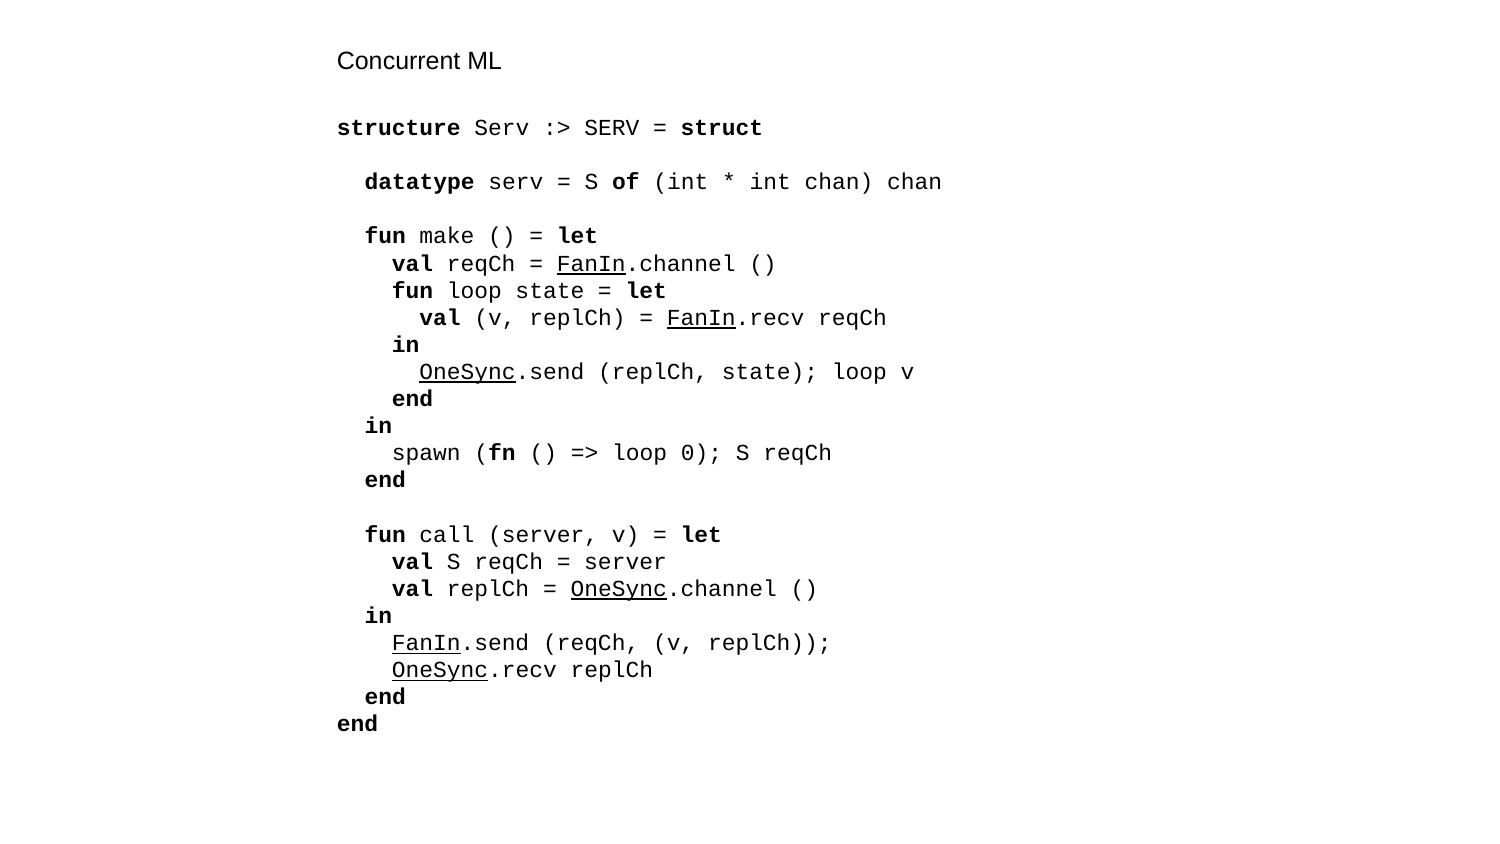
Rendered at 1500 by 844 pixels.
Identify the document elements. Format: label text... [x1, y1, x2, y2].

text_box Concurrent ML [321, 0, 1400, 90]
text_box structure Serv :> SERV = struct datatype serv = S of (int * int chan) chan fun make () = let val reqCh = FanIn.channel () fun loop state = let val (v, replCh) = FanIn.recv reqCh in OneSync.send (replCh, state); loop v end in spawn (fn () => loop 0); S reqCh end fun call (server, v) = let val S reqCh = server val replCh = OneSync.channel () in FanIn.send (reqCh, (v, replCh)); OneSync.recv replCh end end [321, 98, 1178, 752]
